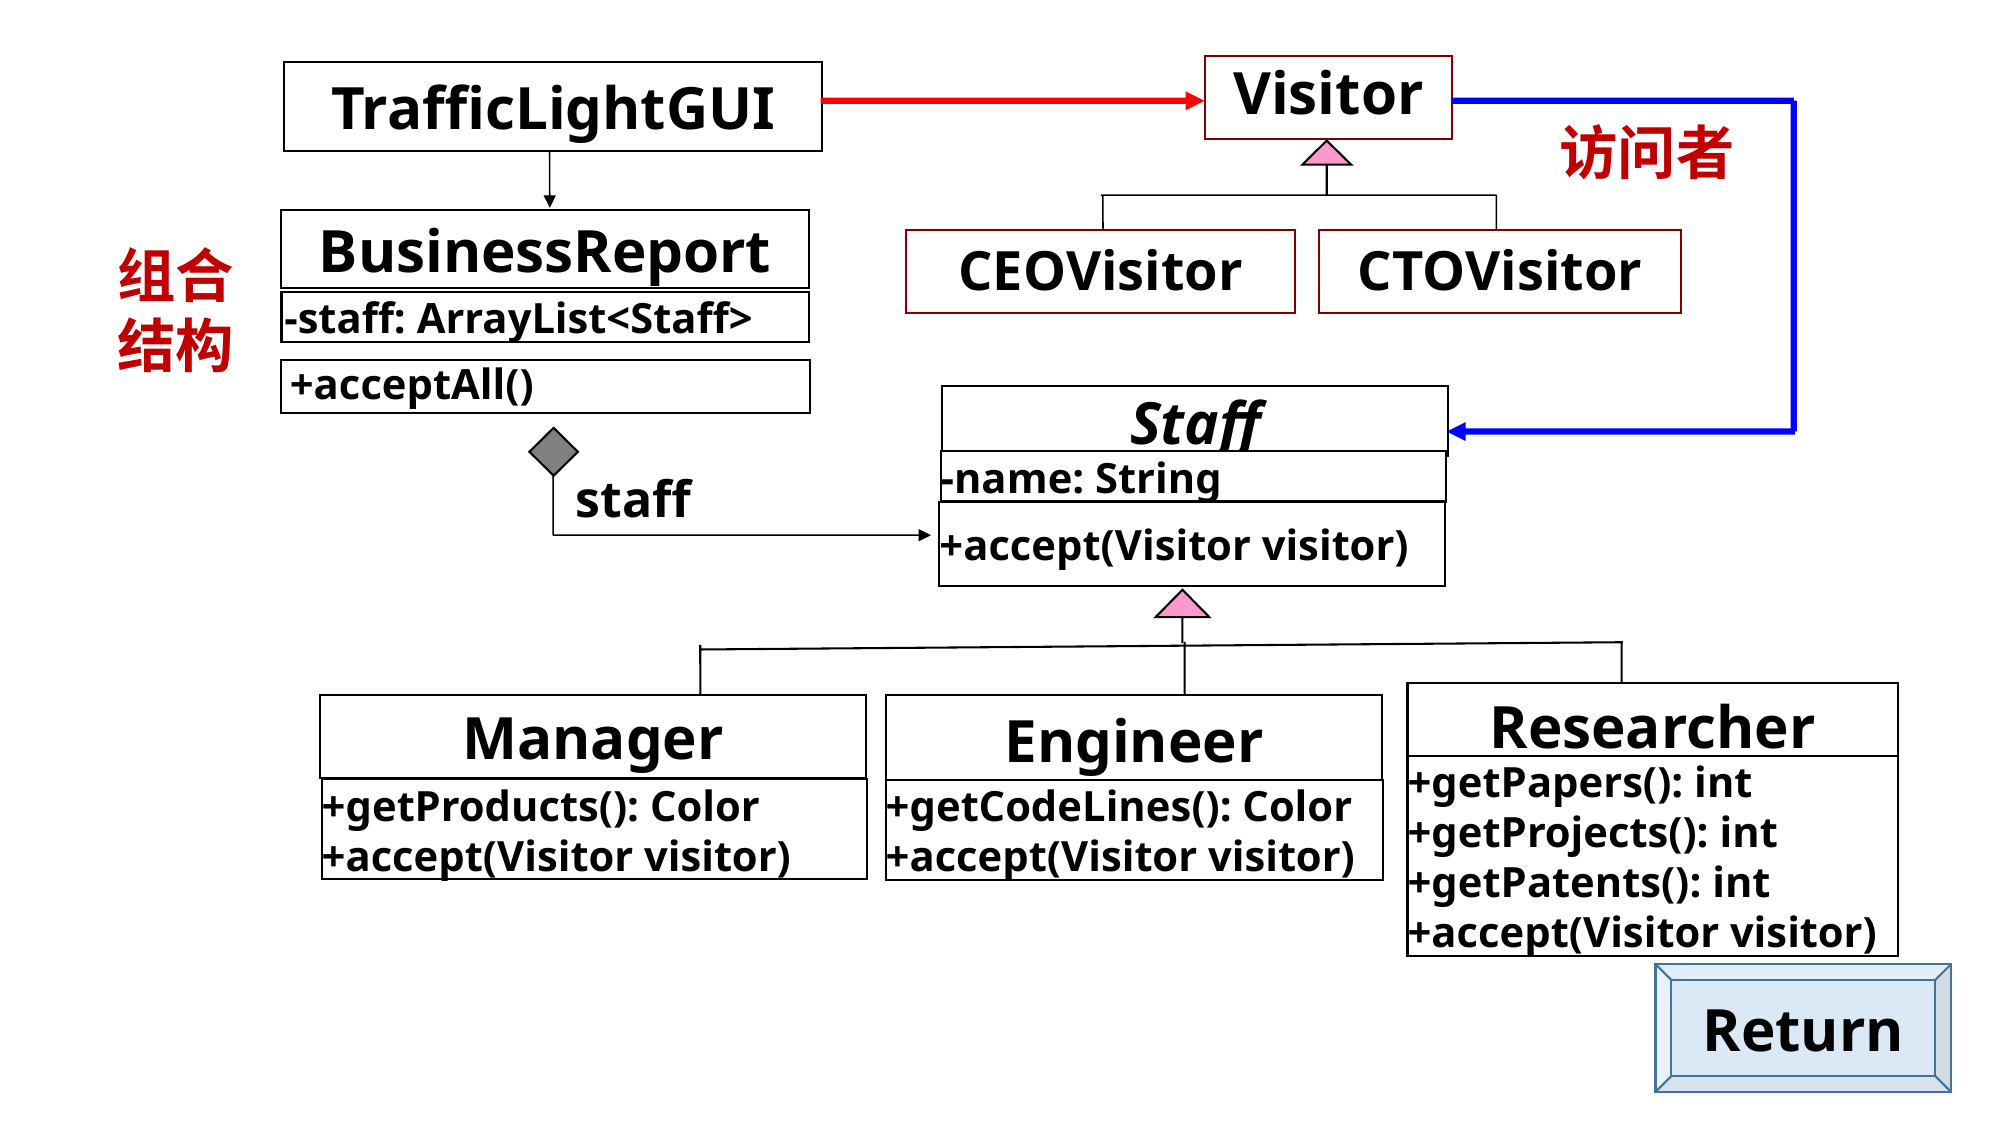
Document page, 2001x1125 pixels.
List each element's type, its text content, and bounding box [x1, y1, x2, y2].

text_box [1446, 425, 1796, 438]
text_box -staff: ArrayList<Staff> [281, 291, 810, 342]
text_box Researcher [1407, 682, 1898, 755]
text_box staff [564, 467, 702, 528]
text_box -name: String [940, 451, 1447, 502]
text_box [906, 56, 1682, 314]
text_box [1155, 589, 1210, 644]
text_box Manager [319, 694, 867, 778]
text_box 组合结构 [102, 232, 266, 387]
text_box [554, 528, 932, 542]
text_box [543, 150, 556, 208]
text_box 访问者 [1682, 109, 1776, 194]
text_box TrafficLightGUI [284, 61, 822, 151]
text_box +getProducts(): Color +accept(Visitor visitor) [321, 779, 867, 880]
text_box BusinessReport [281, 209, 810, 288]
text_box Engineer [886, 694, 1383, 779]
text_box Staff [942, 386, 1449, 457]
text_box +accept(Visitor visitor) [939, 502, 1446, 586]
text_box +getPapers(): int +getProjects(): int +getPatents(): int +accept(Visitor visitor) [1407, 755, 1899, 956]
text_box Return [1654, 963, 1952, 1093]
text_box +acceptAll() [280, 359, 810, 414]
text_box [529, 427, 578, 476]
text_box +getCodeLines(): Color +accept(Visitor visitor) [885, 779, 1384, 880]
